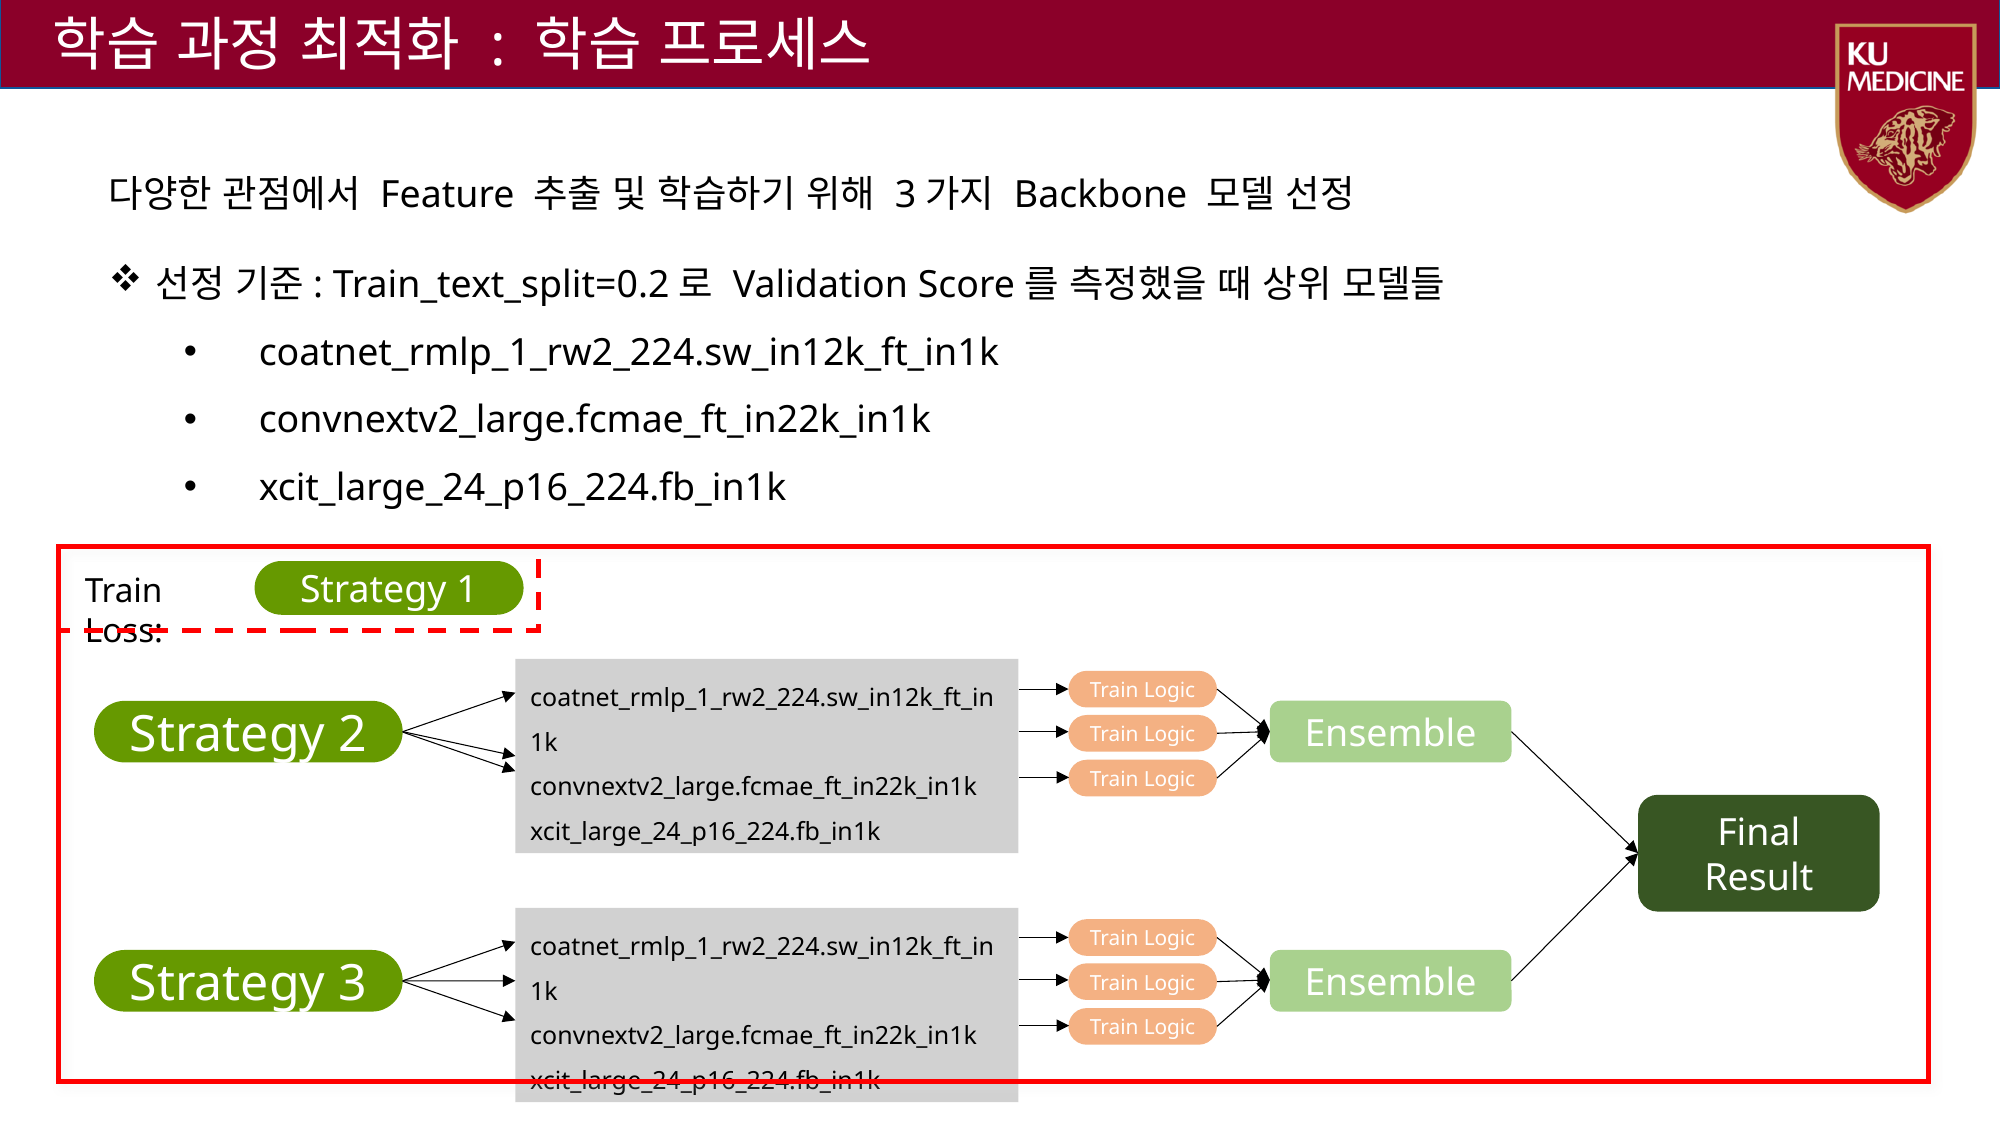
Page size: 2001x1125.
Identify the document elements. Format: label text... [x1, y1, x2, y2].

text_box [58, 546, 1929, 1082]
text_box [1217, 731, 1270, 779]
text_box 학습 과정 최적화 : 학습 프로세스 [38, 0, 1962, 85]
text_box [1511, 731, 1639, 853]
text_box 다양한 관점에서 Feature 추출 및 학습하기 위해 3가지 Backbone 모델 선정 선정 기준: Train_text_split=0.2로 Validation Score를 측정했을 때 상위 모델들 coatnet_rmlp_1_rw2_224.sw_in12k_ft_in1k convnextv2_large.fcmae_ft_in22k_in1k xcit_large_24_p16_224.fb_in1k [94, 118, 1799, 516]
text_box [1511, 853, 1639, 981]
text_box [402, 732, 516, 772]
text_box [402, 692, 516, 732]
text_box [0, 0, 1811, 89]
text_box [1962, 0, 2000, 6]
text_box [1217, 689, 1270, 731]
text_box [402, 941, 516, 981]
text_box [1217, 979, 1270, 1027]
text_box [58, 546, 539, 631]
picture [1811, 6, 2000, 222]
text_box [1217, 937, 1270, 979]
text_box coatnet_rmlp_1_rw2_224.sw_in12k_ft_in1k convnextv2_large.fcmae_ft_in22k_in1k xcit_large_24_p16_224.fb_in1k [515, 1092, 1019, 1103]
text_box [402, 981, 516, 1021]
